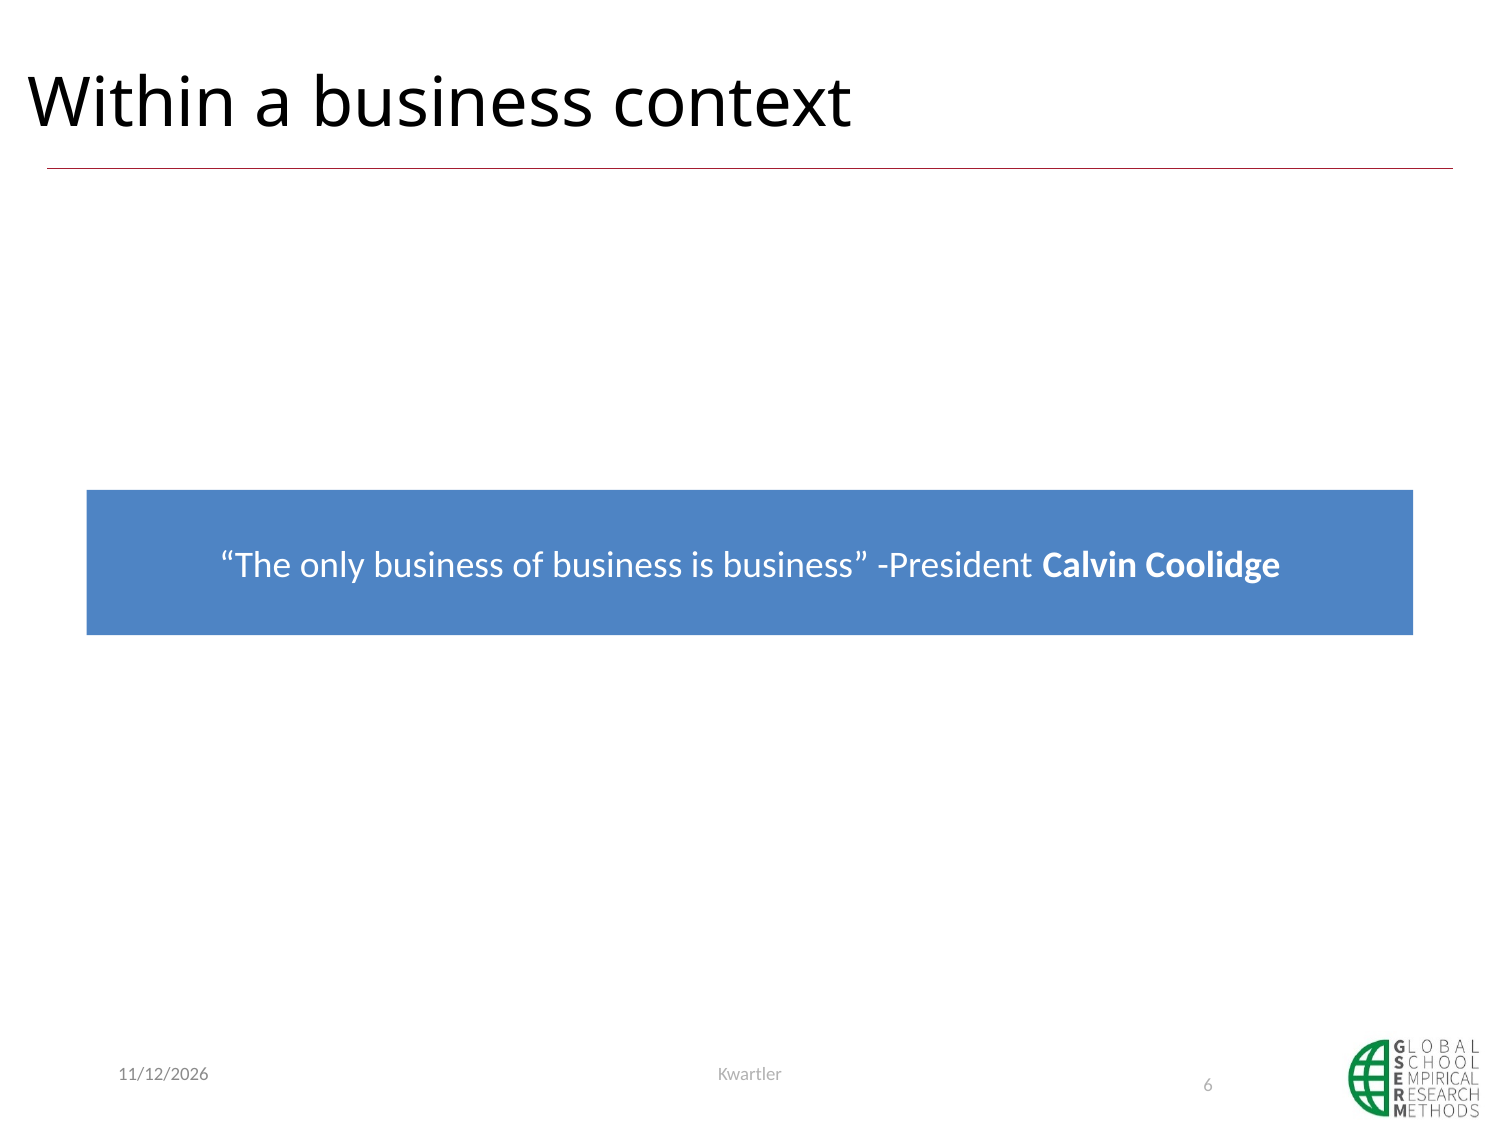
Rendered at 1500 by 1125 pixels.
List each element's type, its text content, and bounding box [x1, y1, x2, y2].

footer Kwartler [496, 1042, 1004, 1103]
title Within a business context [12, 59, 1483, 157]
text_box “The only business of business is business” -President Calvin Coolidge [86, 489, 1414, 636]
slide_number 6 [1188, 1042, 1330, 1103]
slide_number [103, 1042, 441, 1103]
picture [1342, 1031, 1500, 1120]
